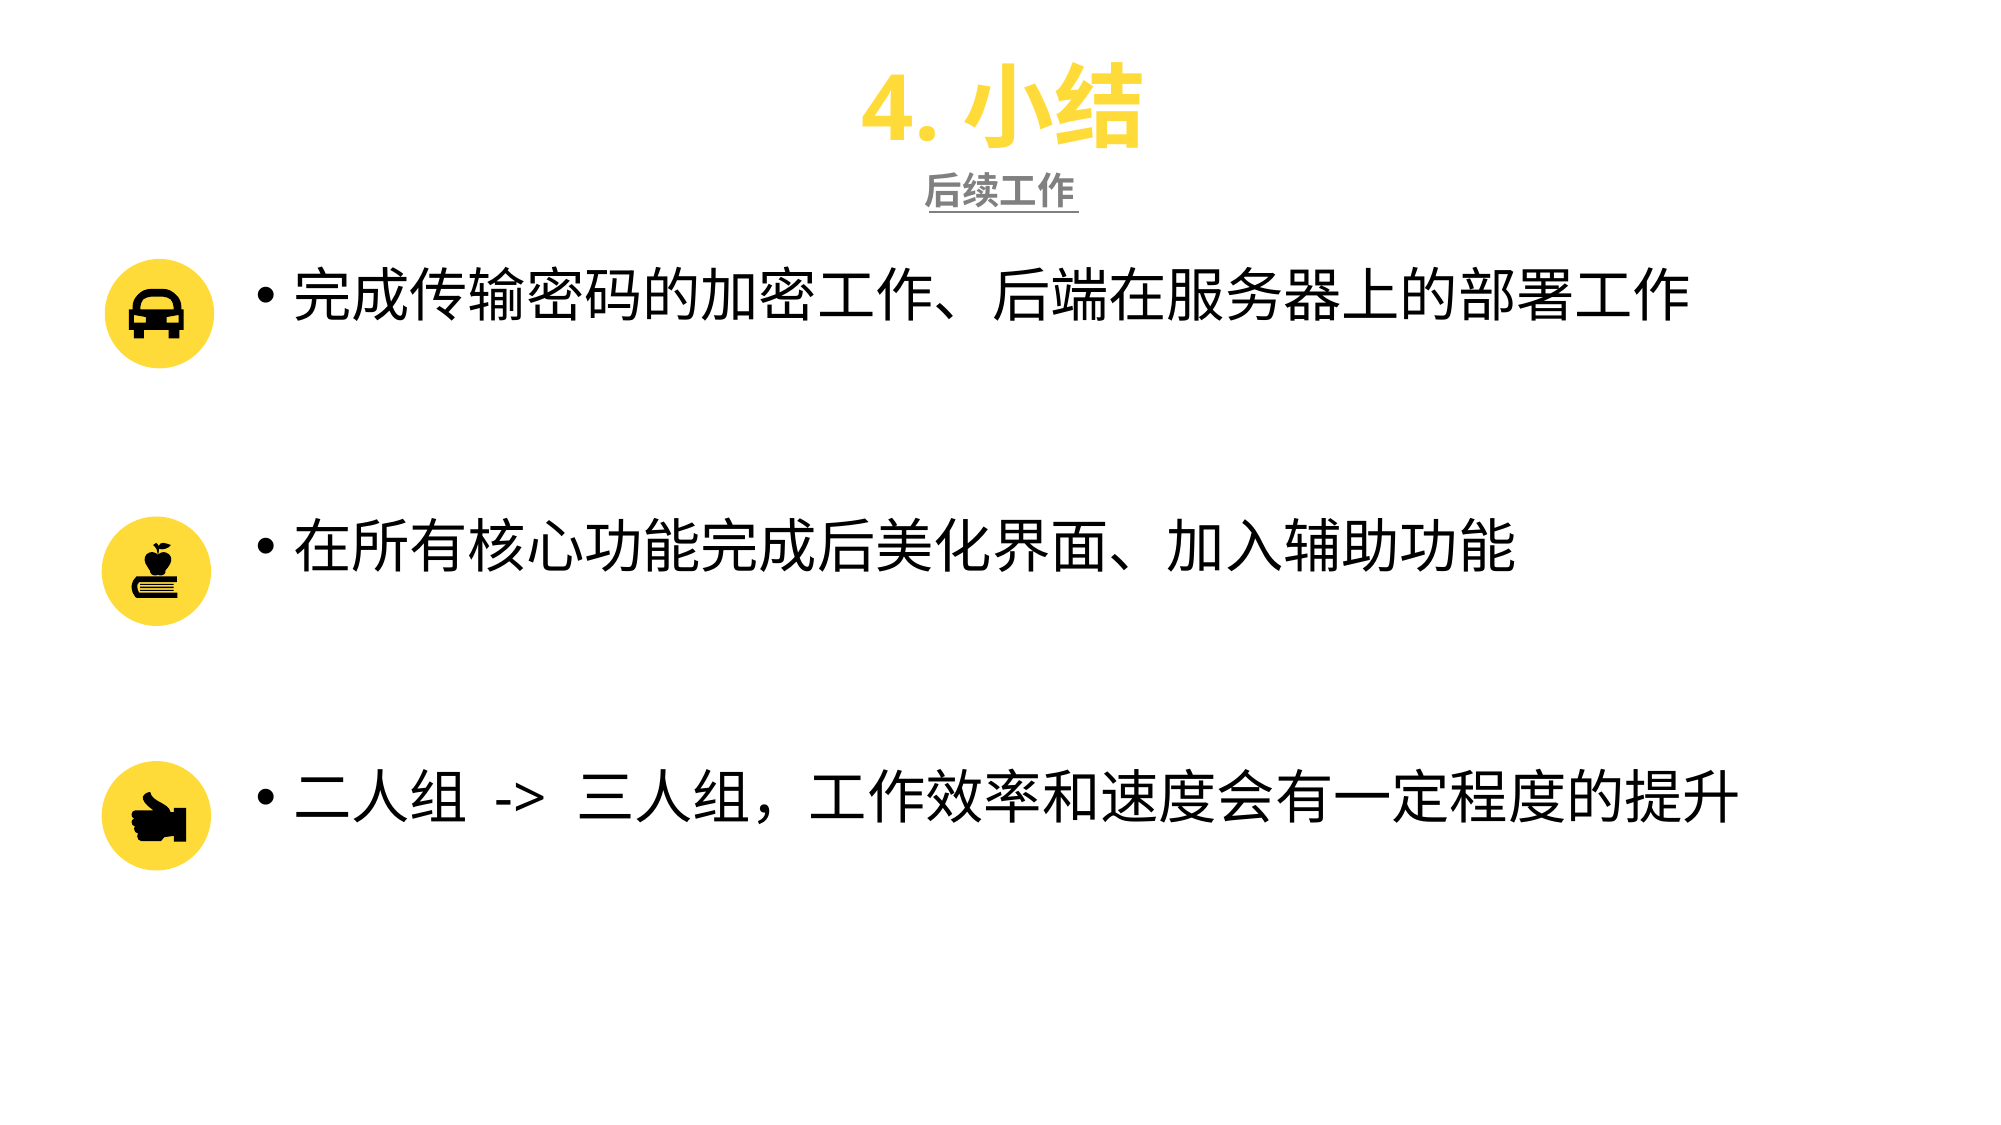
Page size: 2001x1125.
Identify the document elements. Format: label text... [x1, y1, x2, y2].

text_box 4.小结 [847, 41, 1161, 166]
text_box [128, 288, 184, 339]
text_box [131, 542, 178, 598]
text_box [100, 515, 213, 627]
text_box 后续工作 [910, 166, 1090, 220]
text_box [100, 760, 213, 872]
text_box 完成传输密码的加密工作、后端在服务器上的部署工作 在所有核心功能完成后美化界面、加入辅助功能 二人组 -> 三人组，工作效率和速度会有一定程度的提升 [240, 259, 1966, 973]
text_box [131, 791, 187, 842]
text_box [103, 257, 216, 370]
